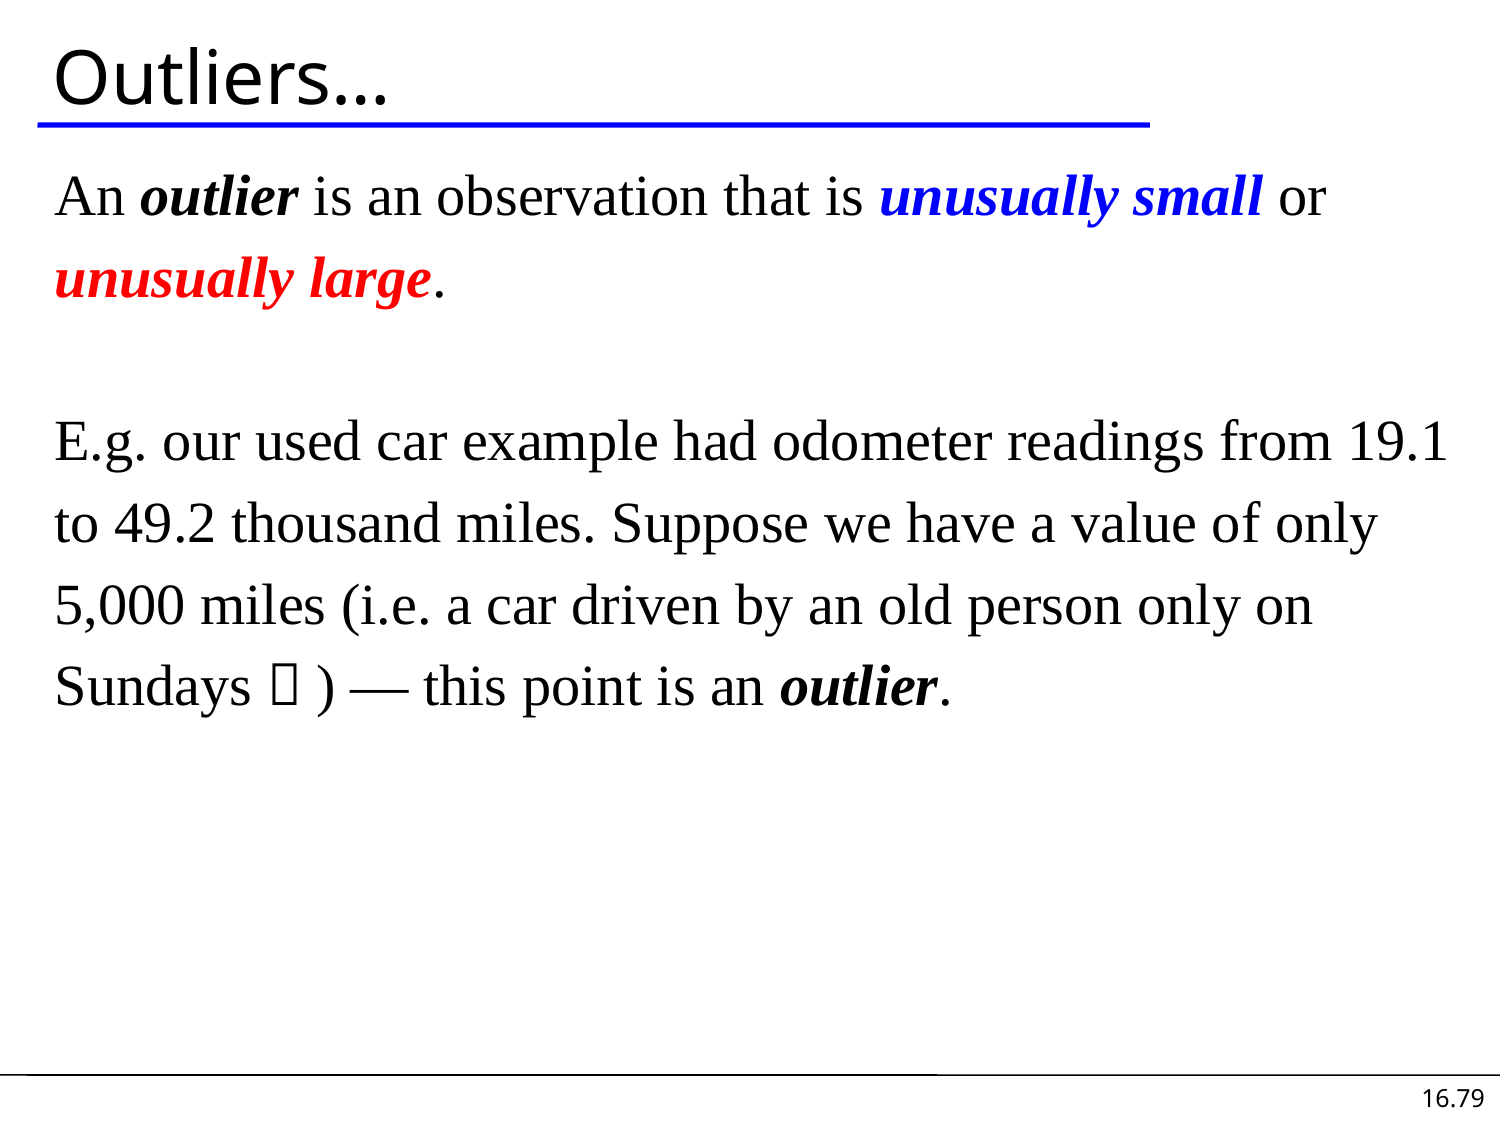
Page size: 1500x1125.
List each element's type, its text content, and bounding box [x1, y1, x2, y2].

title Outliers… [37, 24, 1475, 125]
list An outlier is an observation that is unusually small or unusually large. E.g. our used car example had odometer readings from 19.1 to 49.2 thousand miles. Suppose we have a value of only 5,000 miles (i.e. a car driven by an old person only on Sundays  ) — this point is an outlier. [39, 149, 1500, 1050]
slide_number 16.79 [1187, 1074, 1500, 1125]
